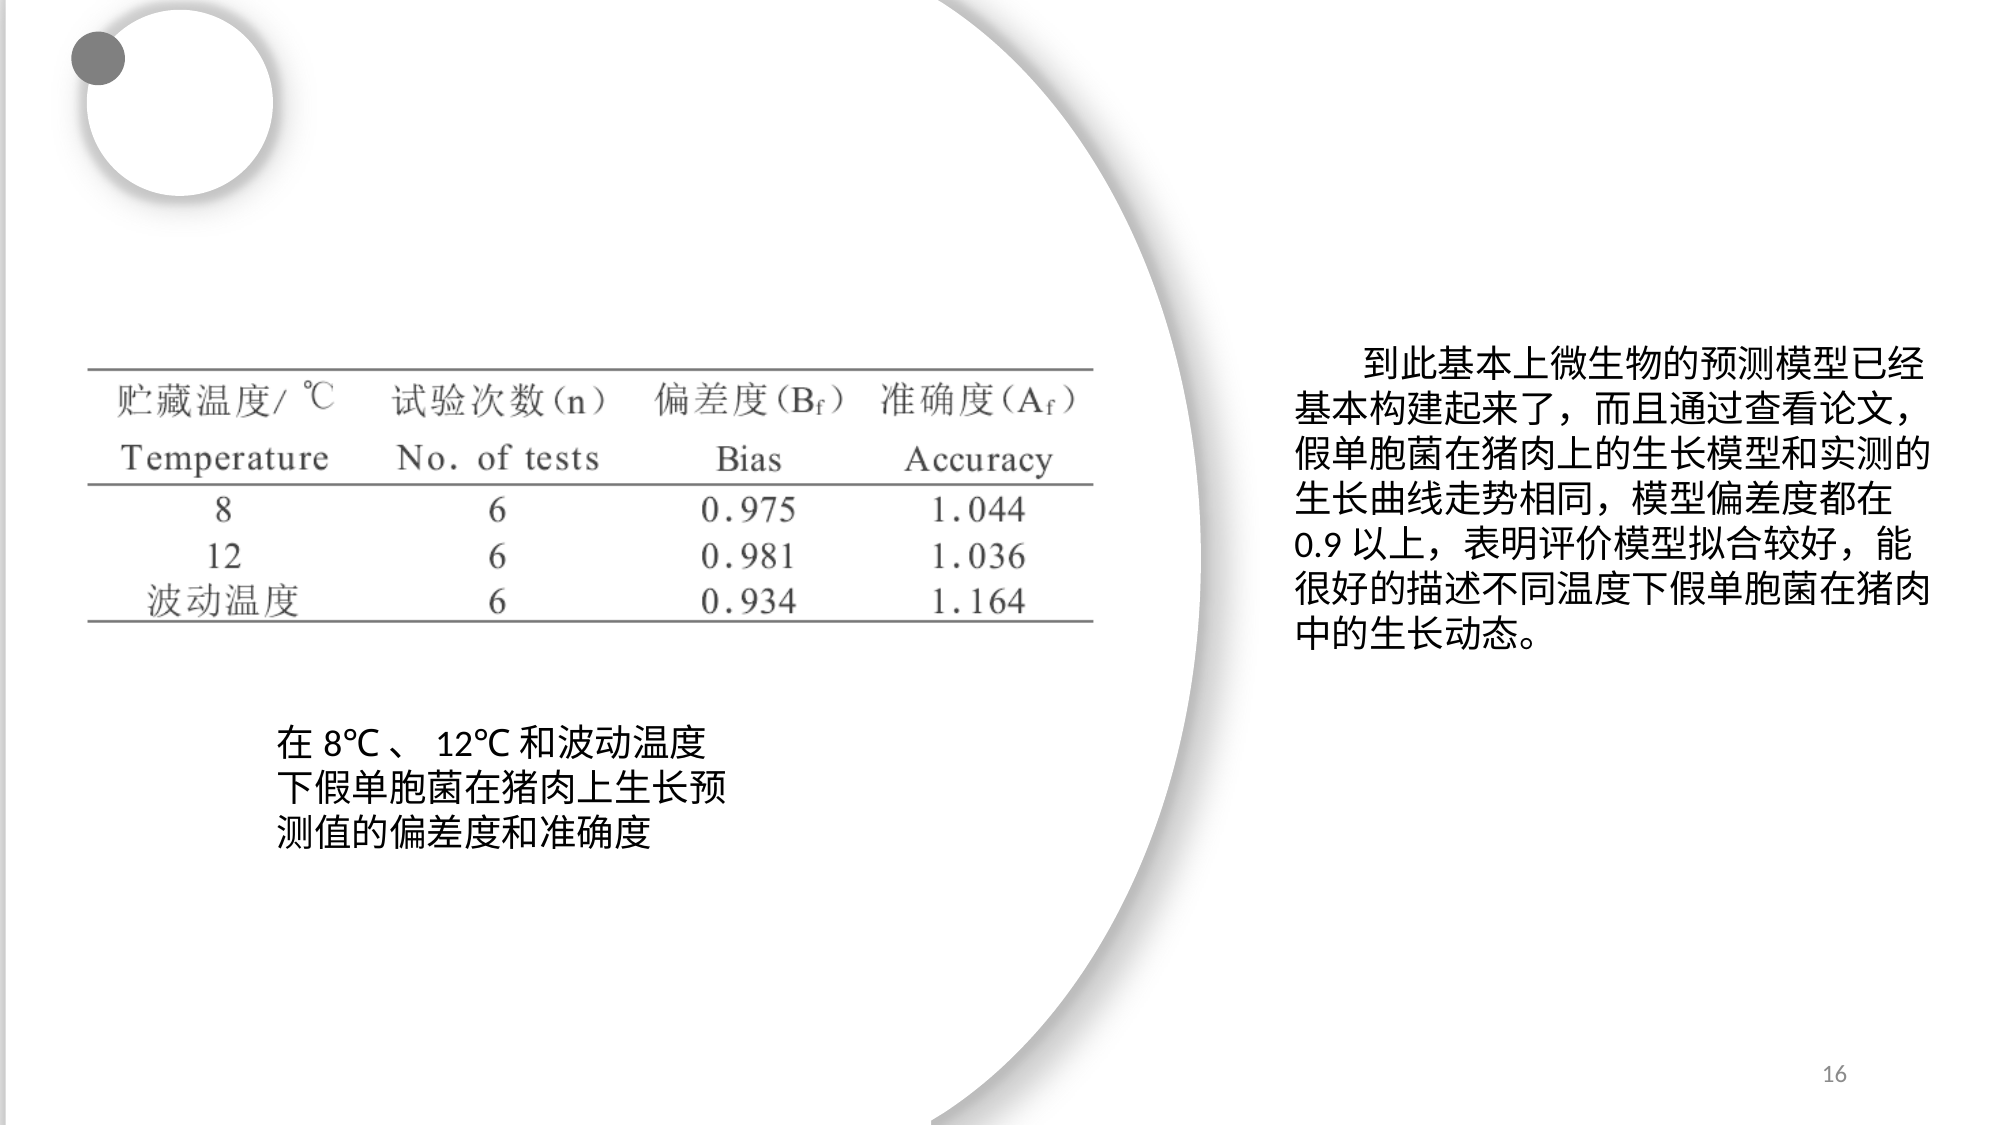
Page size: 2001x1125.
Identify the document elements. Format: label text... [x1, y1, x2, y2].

slide_number 16 [1412, 1042, 1863, 1103]
text_box 到此基本上微生物的预测模型已经基本构建起来了，而且通过查看论文，假单胞菌在猪肉上的生长模型和实测的生长曲线走势相同，模型偏差度都在0.9以上，表明评价模型拟合较好，能很好的描述不同温度下假单胞菌在猪肉中的生长动态。 [1279, 333, 1947, 708]
text_box [4, 0, 1202, 1125]
picture [70, 352, 1114, 664]
text_box 在8℃、12℃和波动温度下假单胞菌在猪肉上生长预测值的偏差度和准确度 [262, 711, 747, 861]
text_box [61, 3, 275, 190]
